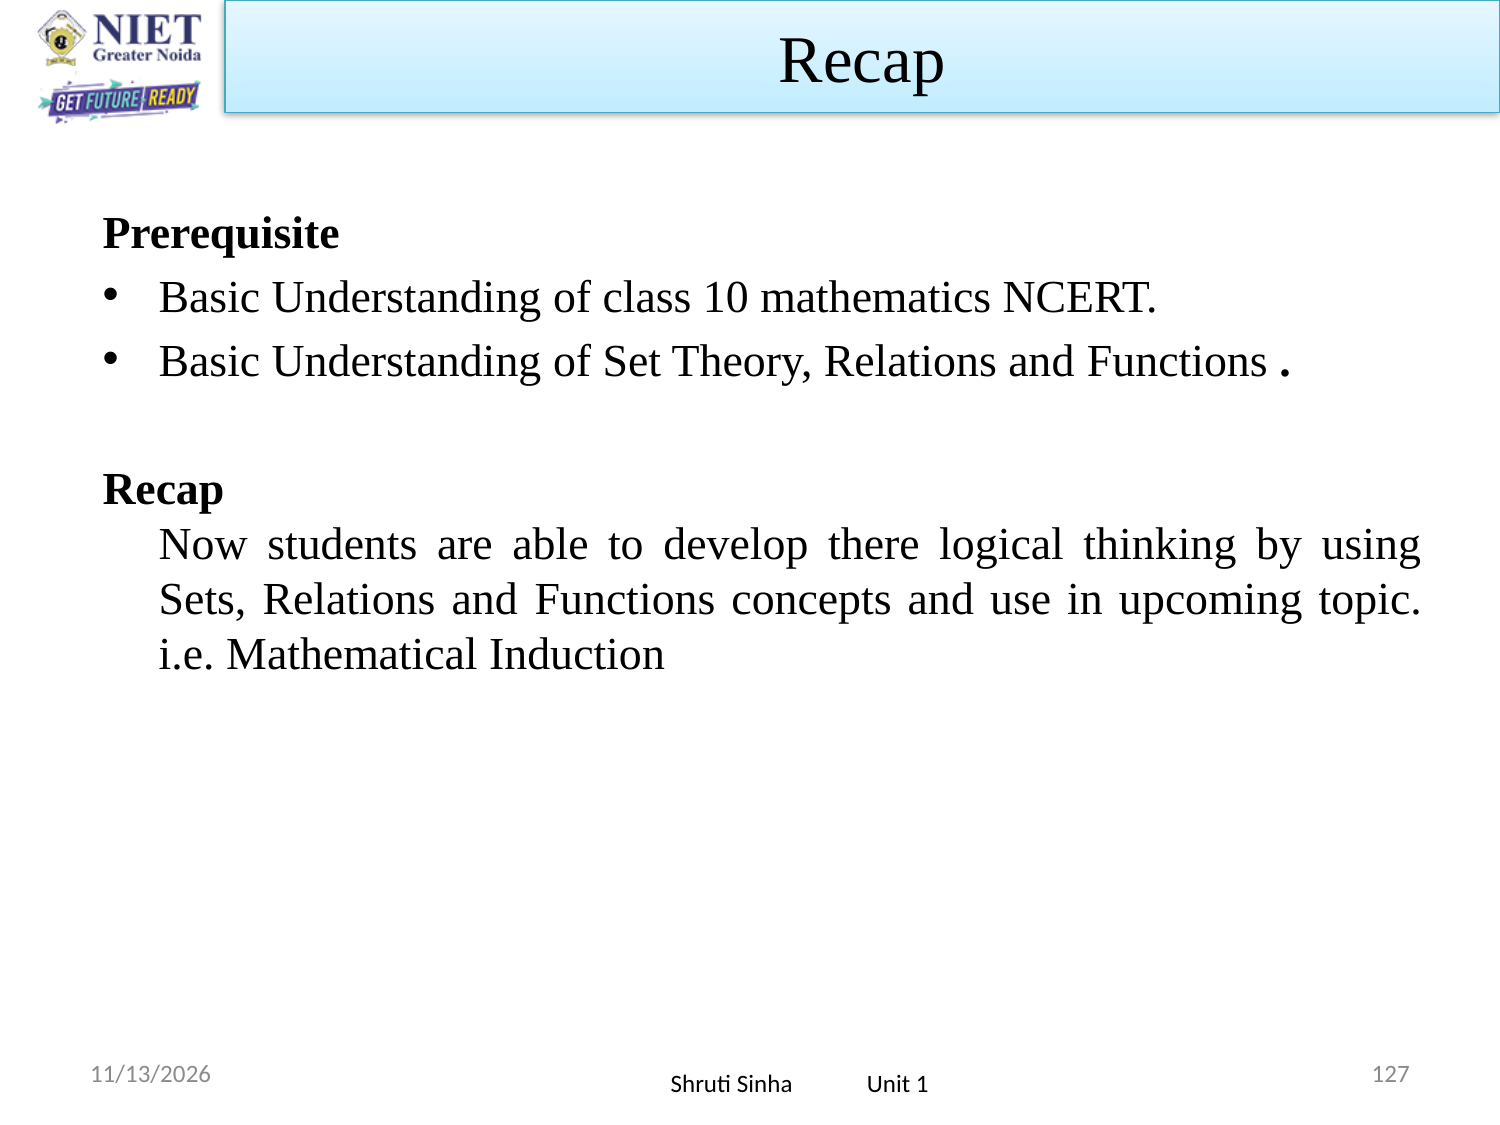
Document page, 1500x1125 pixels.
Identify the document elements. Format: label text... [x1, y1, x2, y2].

picture [0, 0, 238, 135]
text_box Recap [238, 0, 1500, 113]
slide_number 127 [1074, 1042, 1425, 1103]
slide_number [75, 1042, 425, 1103]
footer Shruti Sinha Unit 1 [387, 1052, 1213, 1113]
list Prerequisite Basic Understanding of class 10 mathematics NCERT. Basic Understanding of Set Theory, Relations and Functions . Recap Now students are able to develop there logical thinking by using Sets, Relations and Functions concepts and use in upcoming topic. i.e. Mathematical Induction [87, 195, 1438, 938]
